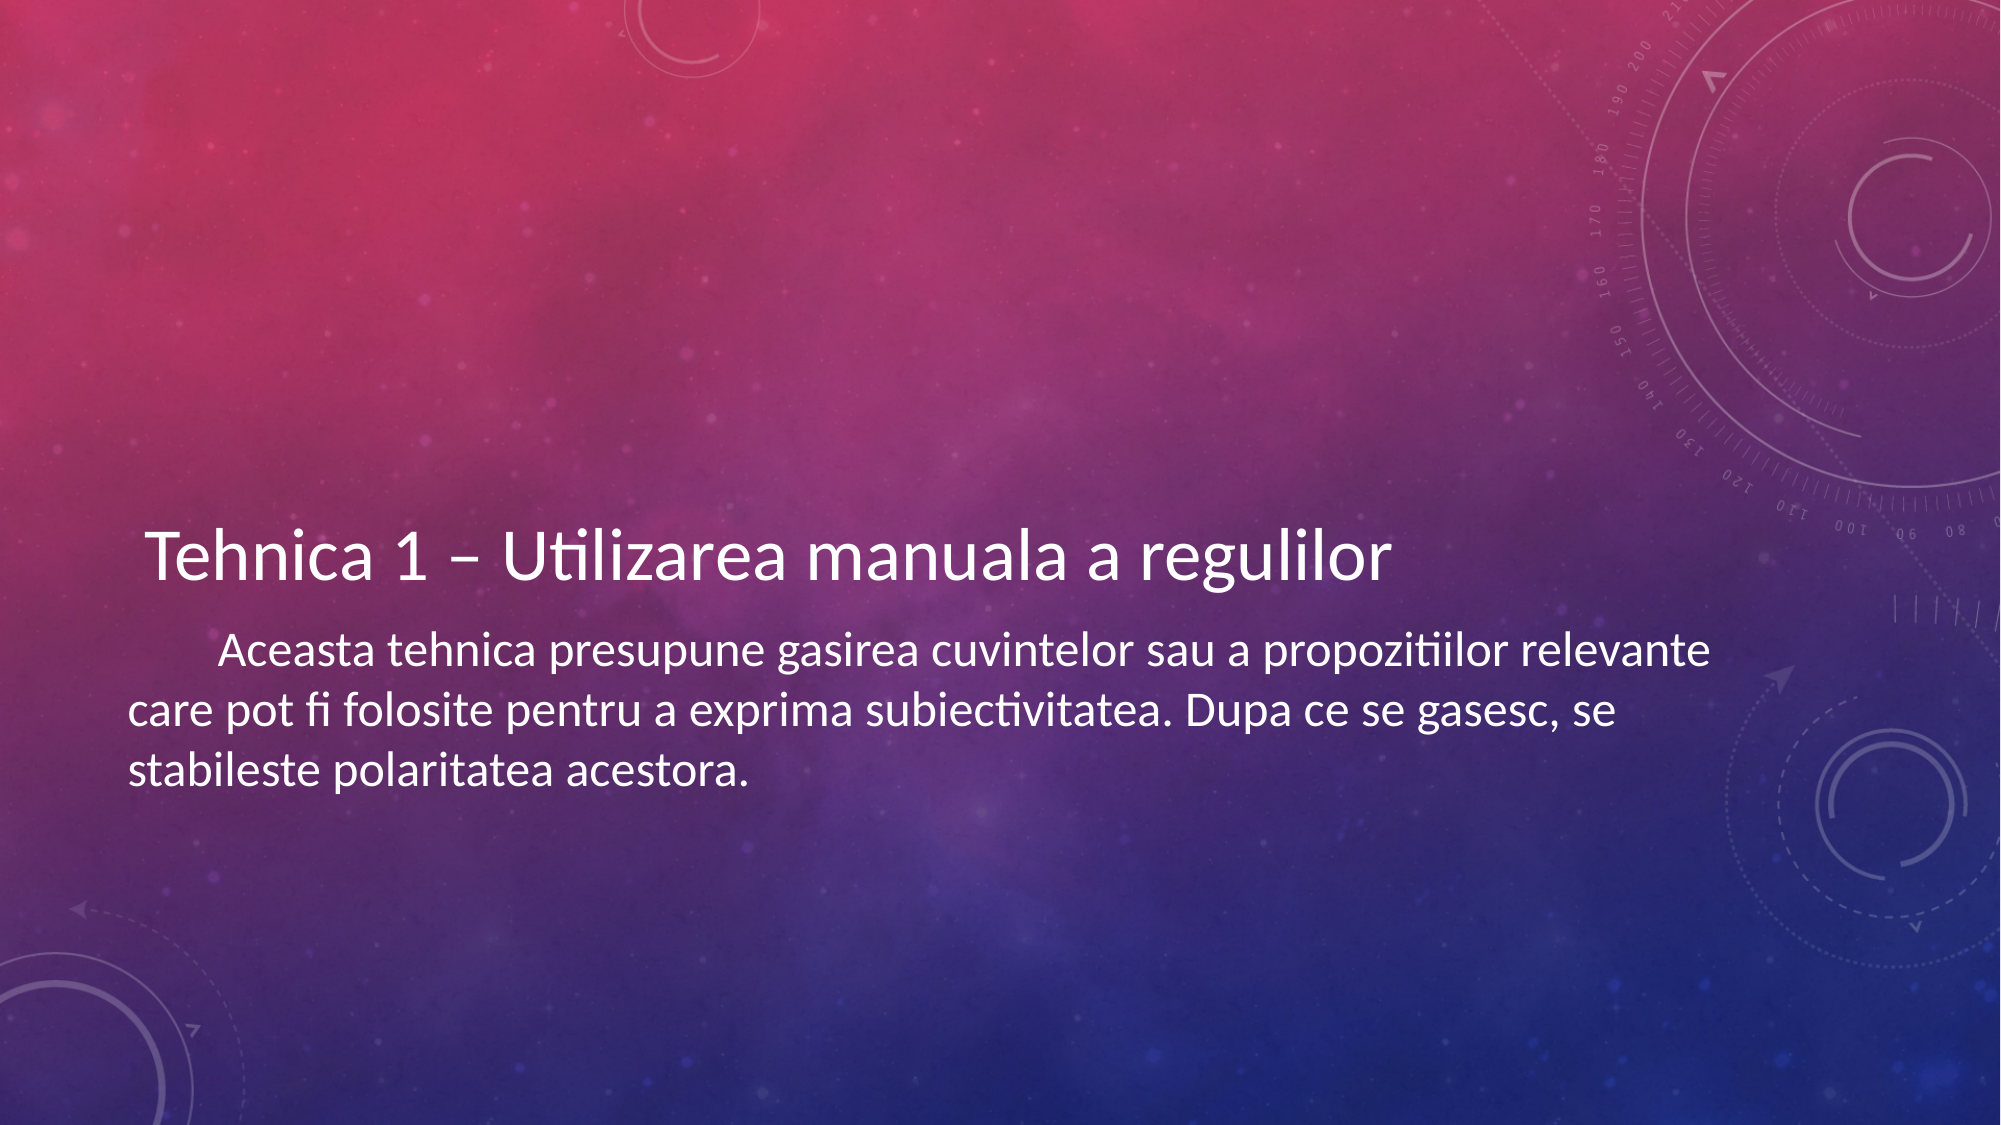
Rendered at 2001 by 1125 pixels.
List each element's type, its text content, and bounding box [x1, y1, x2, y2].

picture [0, 0, 2001, 1125]
list Tehnica 1 – Utilizarea manuala a regulilor Aceasta tehnica presupune gasirea cuvintelor sau a propozitiilor relevante care pot fi folosite pentru a exprima subiectivitatea. Dupa ce se gasesc, se stabileste polaritatea acestora. [112, 351, 1775, 950]
